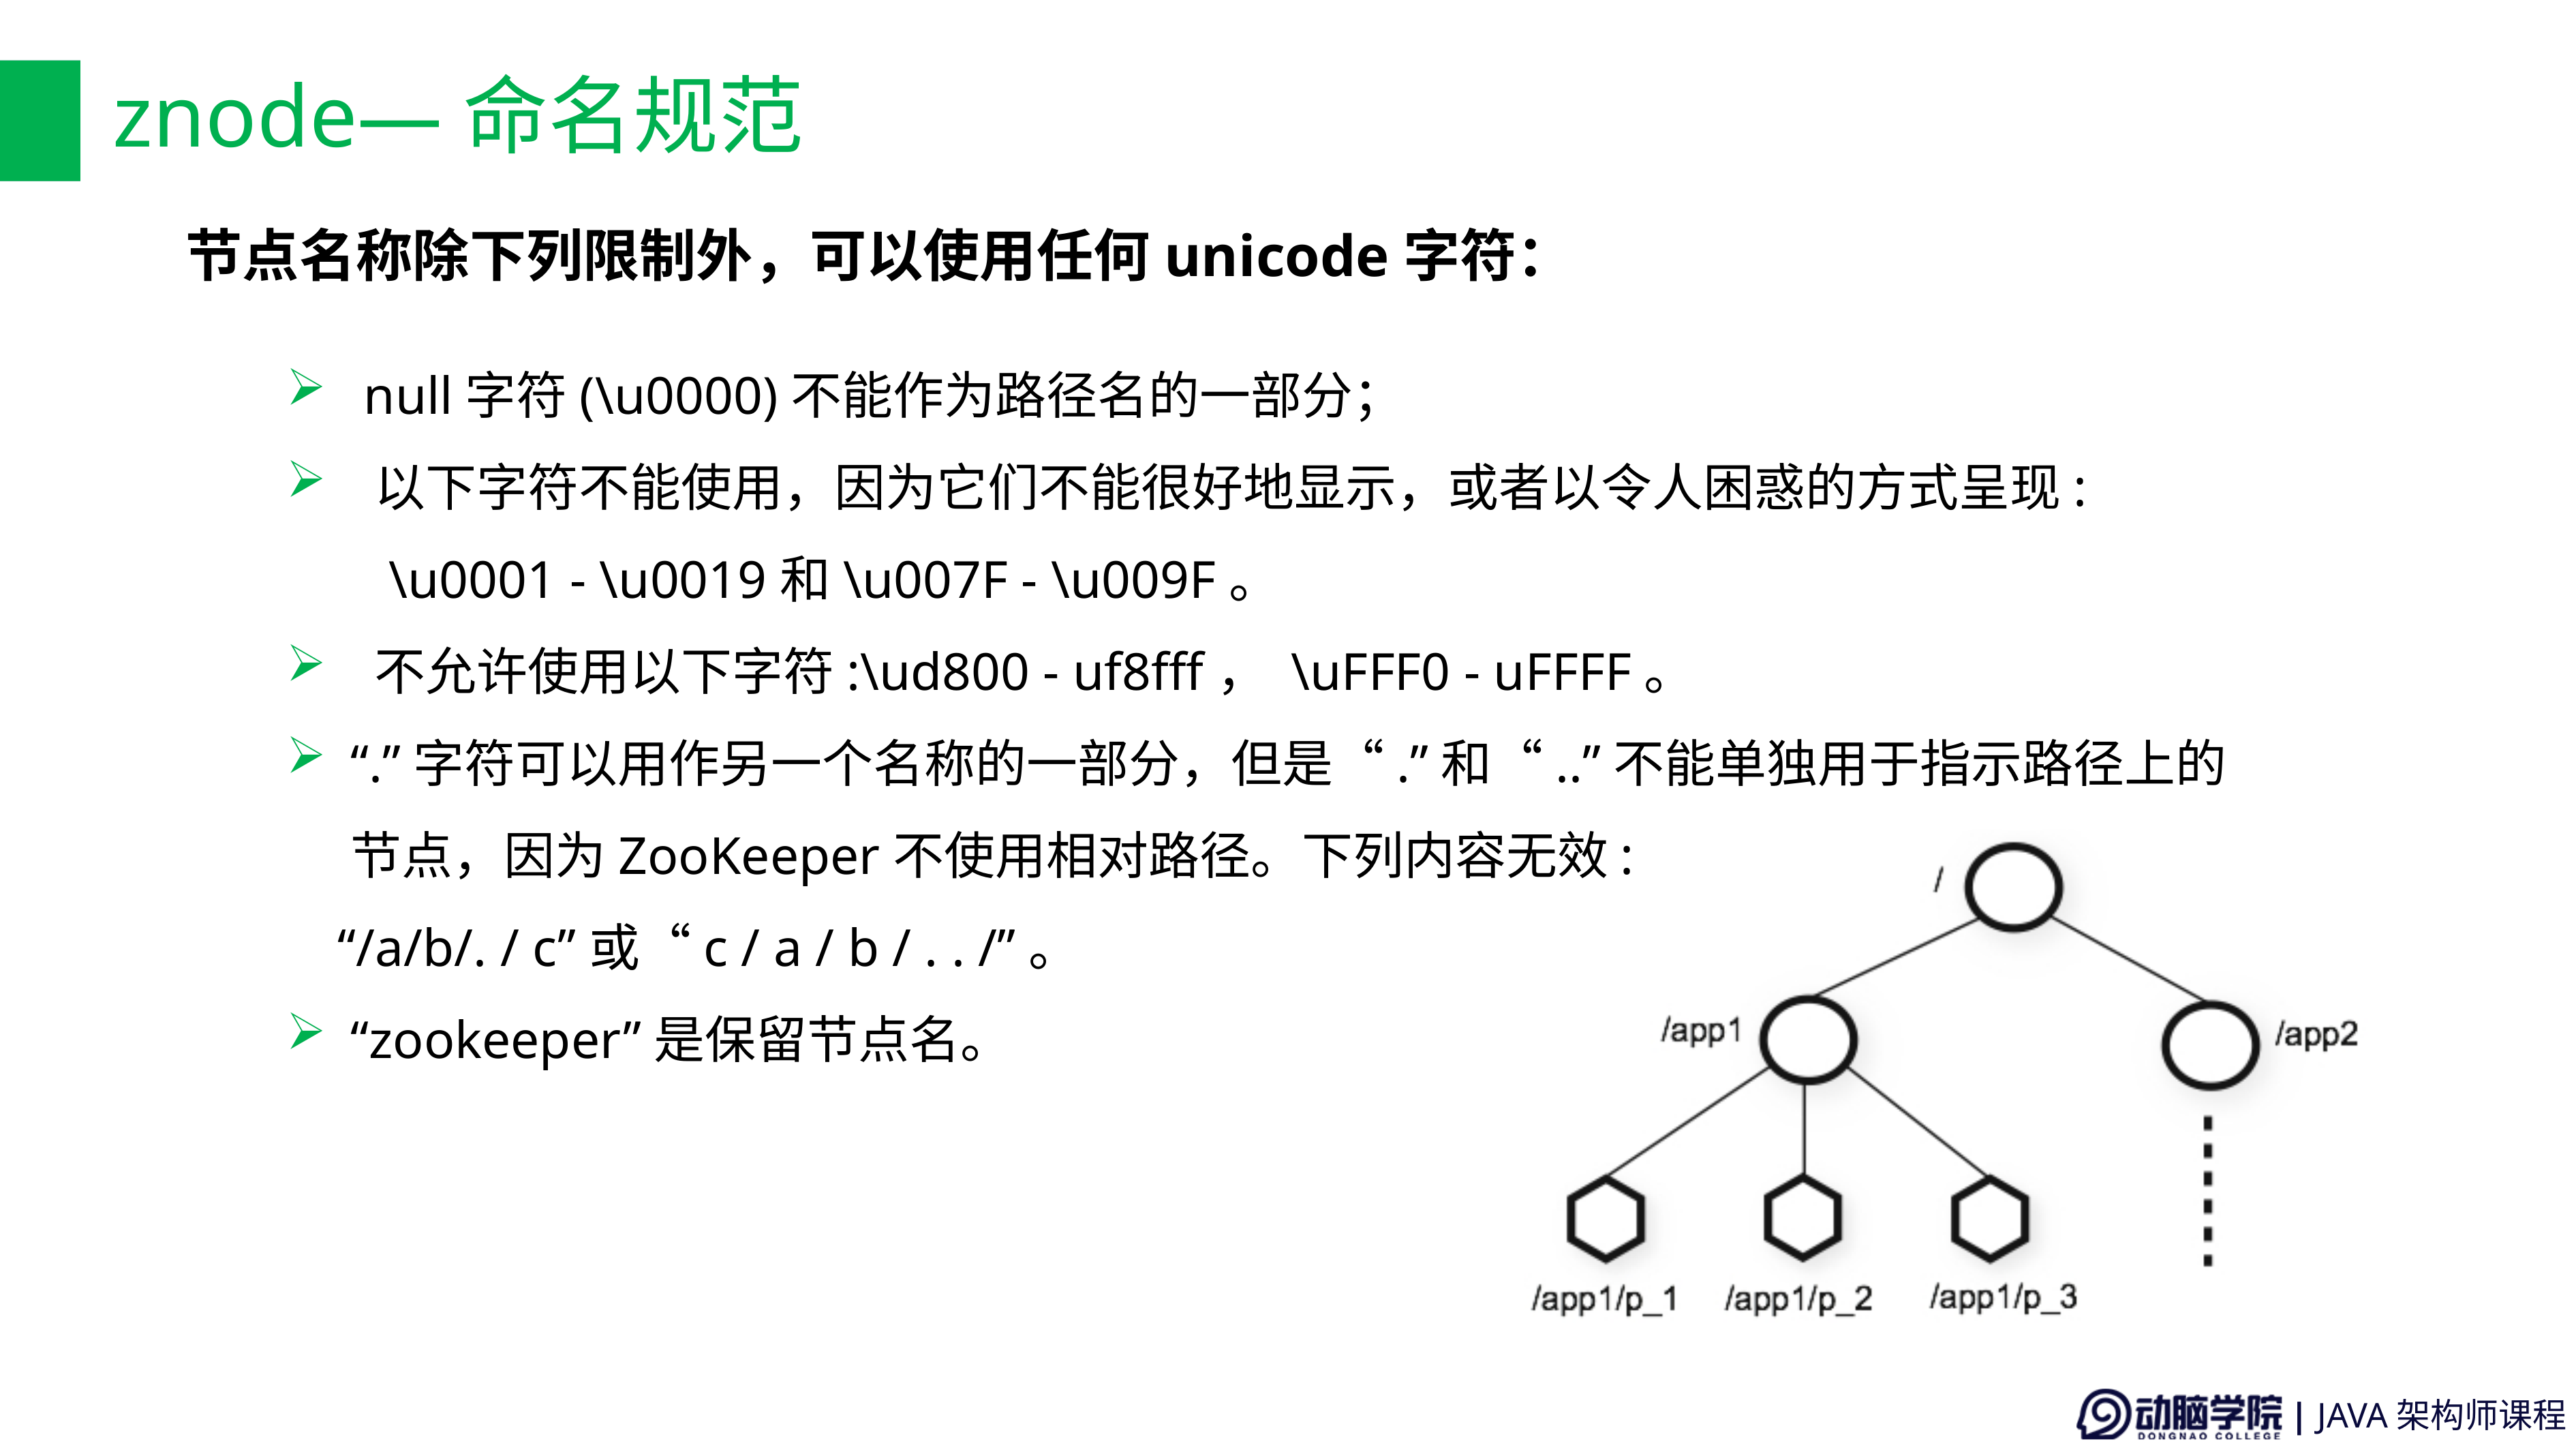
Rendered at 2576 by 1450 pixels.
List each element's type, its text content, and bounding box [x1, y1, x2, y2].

text_box null字符(\u0000)不能作为路径名的一部分； 以下字符不能使用，因为它们不能很好地显示，或者以令人困惑的方式呈现: \u0001 - \u0019和\u007F - \u009F。 不允许使用以下字符:\ud800 - uf8fff， \uFFF0 - uFFFF。 “.”字符可以用作另一个名称的一部分，但是“.”和“..”不能单独用于指示路径上的节点，因为ZooKeeper不使用相对路径。下列内容无效: “/a/b/. / c”或“c / a / b / . . /”。 “zookeeper”是保留节点名。 [276, 327, 2264, 1074]
title znode—命名规范 [80, 58, 2496, 181]
picture [1524, 829, 2404, 1333]
picture [2042, 1389, 2284, 1449]
text_box 节点名称除下列限制外，可以使用任何unicode字符： [176, 214, 1867, 293]
